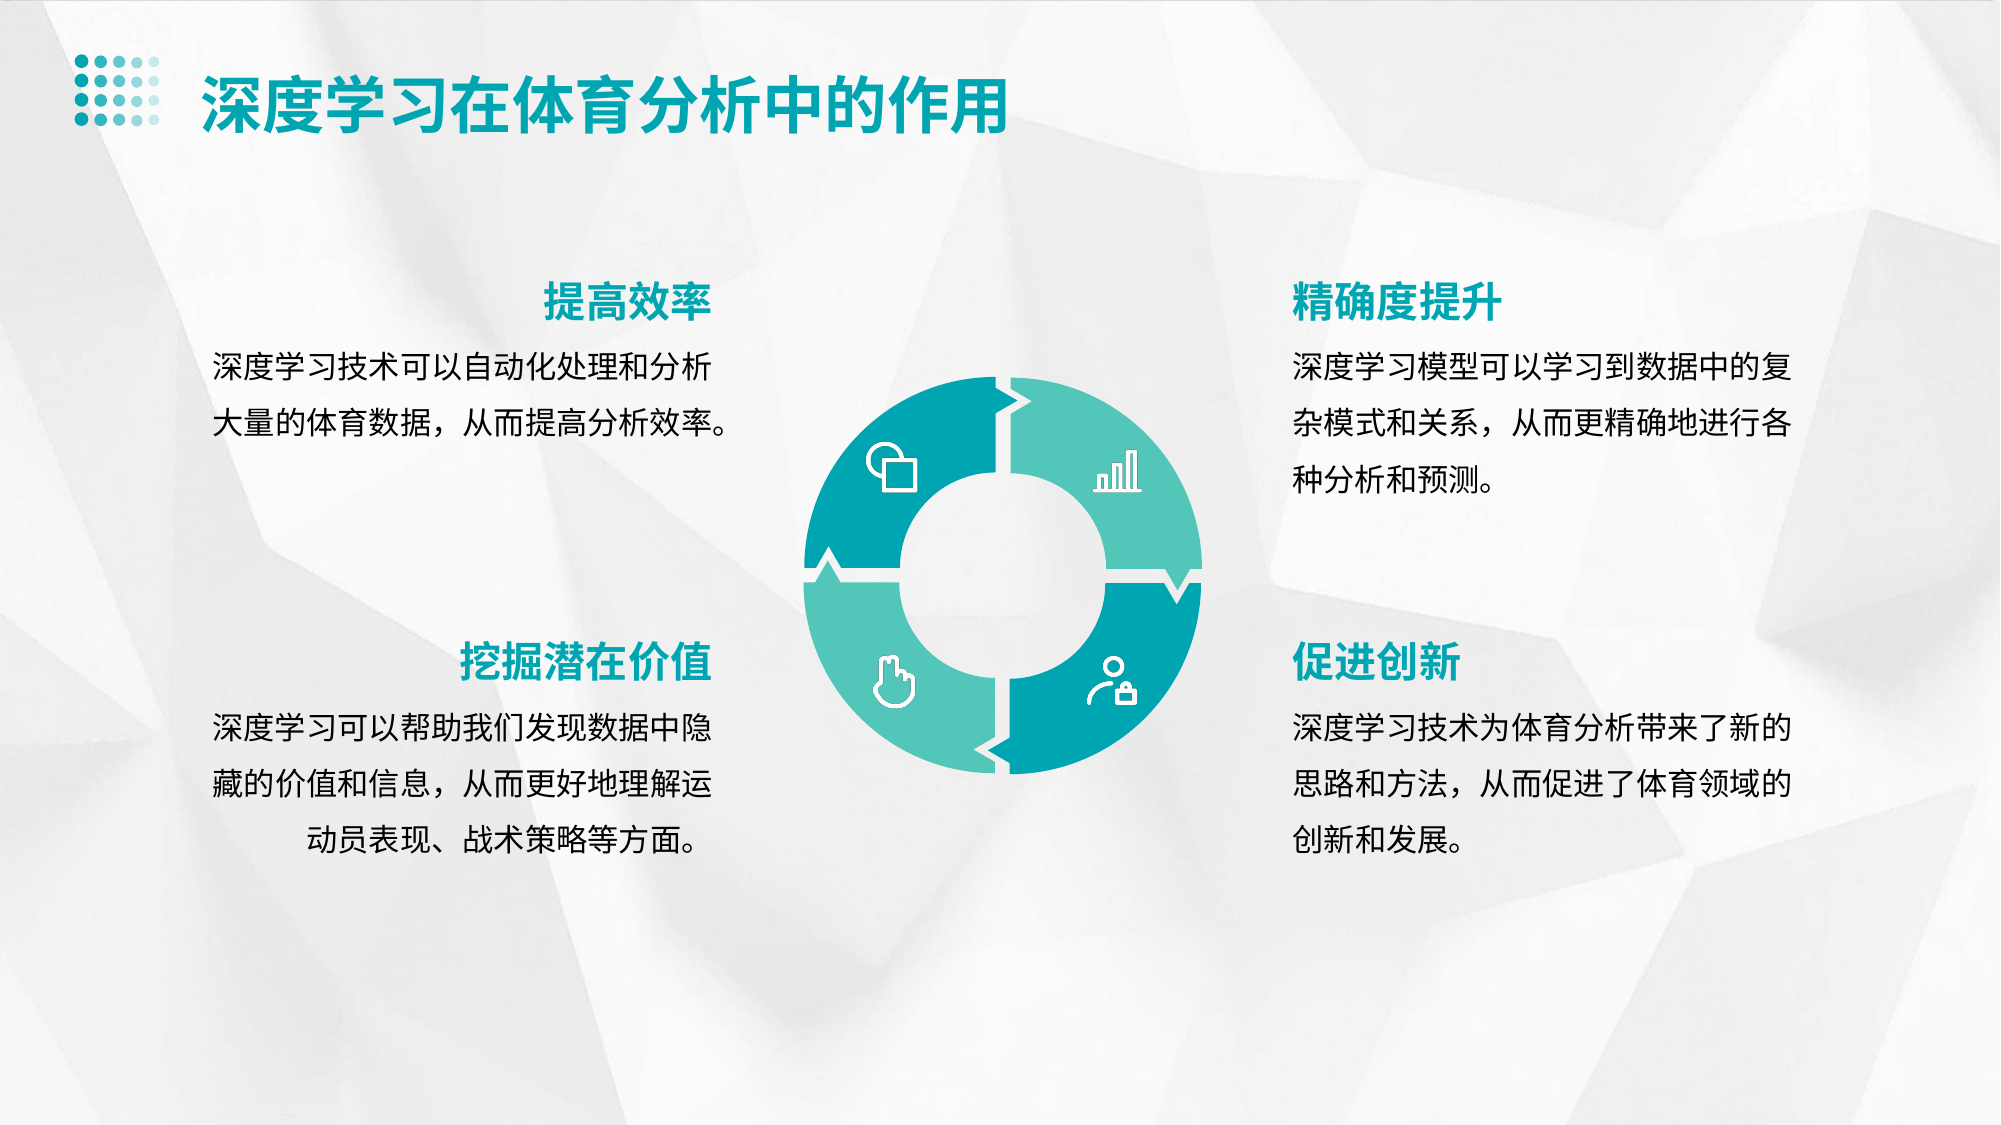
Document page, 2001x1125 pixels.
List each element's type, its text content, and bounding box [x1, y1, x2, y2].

text_box [148, 114, 160, 126]
text_box [803, 560, 995, 774]
text_box [94, 113, 108, 127]
text_box 挖掘潜在价值 [188, 621, 721, 675]
text_box [148, 75, 160, 87]
text_box [131, 95, 143, 108]
text_box [94, 55, 108, 69]
picture [0, 0, 2001, 1125]
text_box [94, 94, 108, 107]
text_box 精确度提升 [1278, 261, 1811, 314]
text_box 深度学习模型可以学习到数据中的复杂模式和关系，从而更精确地进行各种分析和预测。 [1278, 314, 1811, 576]
text_box [74, 112, 89, 127]
text_box [112, 55, 126, 68]
text_box [74, 54, 89, 69]
text_box [131, 57, 143, 69]
text_box [74, 92, 89, 107]
text_box 促进创新 [1278, 621, 1811, 675]
text_box [74, 73, 89, 88]
text_box 提高效率 [188, 261, 721, 314]
text_box [131, 76, 143, 88]
text_box [987, 583, 1202, 775]
text_box [148, 95, 160, 106]
text_box [94, 74, 108, 88]
text_box 深度学习在体育分析中的作用 [179, 15, 1821, 161]
text_box [112, 94, 126, 107]
text_box [1010, 377, 1202, 591]
text_box 深度学习技术为体育分析带来了新的思路和方法，从而促进了体育领域的创新和发展。 [1278, 675, 1811, 936]
text_box [148, 56, 160, 68]
text_box [112, 113, 126, 126]
text_box [804, 376, 1018, 568]
text_box [112, 74, 126, 88]
text_box [131, 115, 143, 127]
text_box 深度学习技术可以自动化处理和分析大量的体育数据，从而提高分析效率。 [188, 314, 721, 576]
text_box 深度学习可以帮助我们发现数据中隐藏的价值和信息，从而更好地理解运动员表现、战术策略等方面。 [188, 675, 721, 936]
